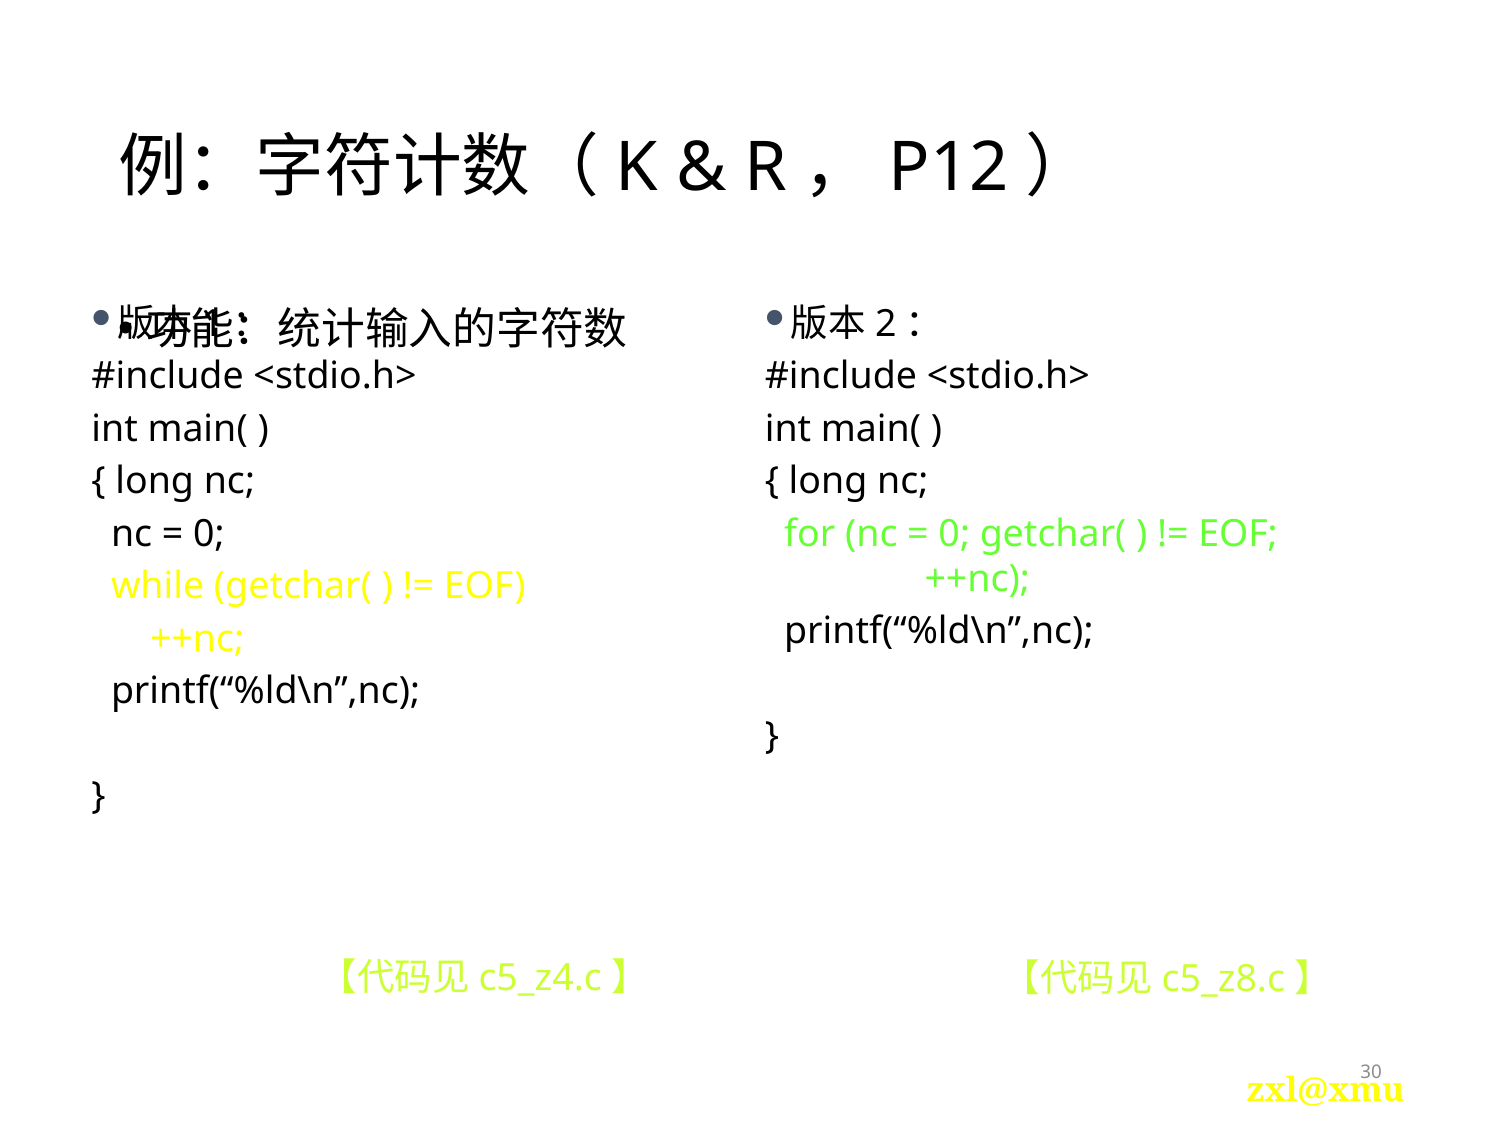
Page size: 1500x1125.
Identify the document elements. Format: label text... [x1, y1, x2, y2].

slide_number 30 [1059, 1042, 1397, 1103]
text_box 版本1： #include <stdio.h> int main( ) { long nc; nc = 0; while (getchar( ) != EOF) ++nc; printf(“%ld\n”,nc); return 0; } [76, 291, 827, 824]
text_box 【代码见c5_z4.c】 [304, 945, 664, 1006]
text_box 版本2： #include <stdio.h> int main( ) { long nc; for (nc = 0; getchar( ) != EOF; ++nc); printf(“%ld\n”,nc); return 0; } [827, 291, 1500, 764]
list 功能：统计输入的字符数 [103, 764, 1397, 1014]
title 例：字符计数（K & R，P12） [103, 59, 1397, 278]
text_box 【代码见c5_z8.c】 [987, 946, 1347, 1007]
